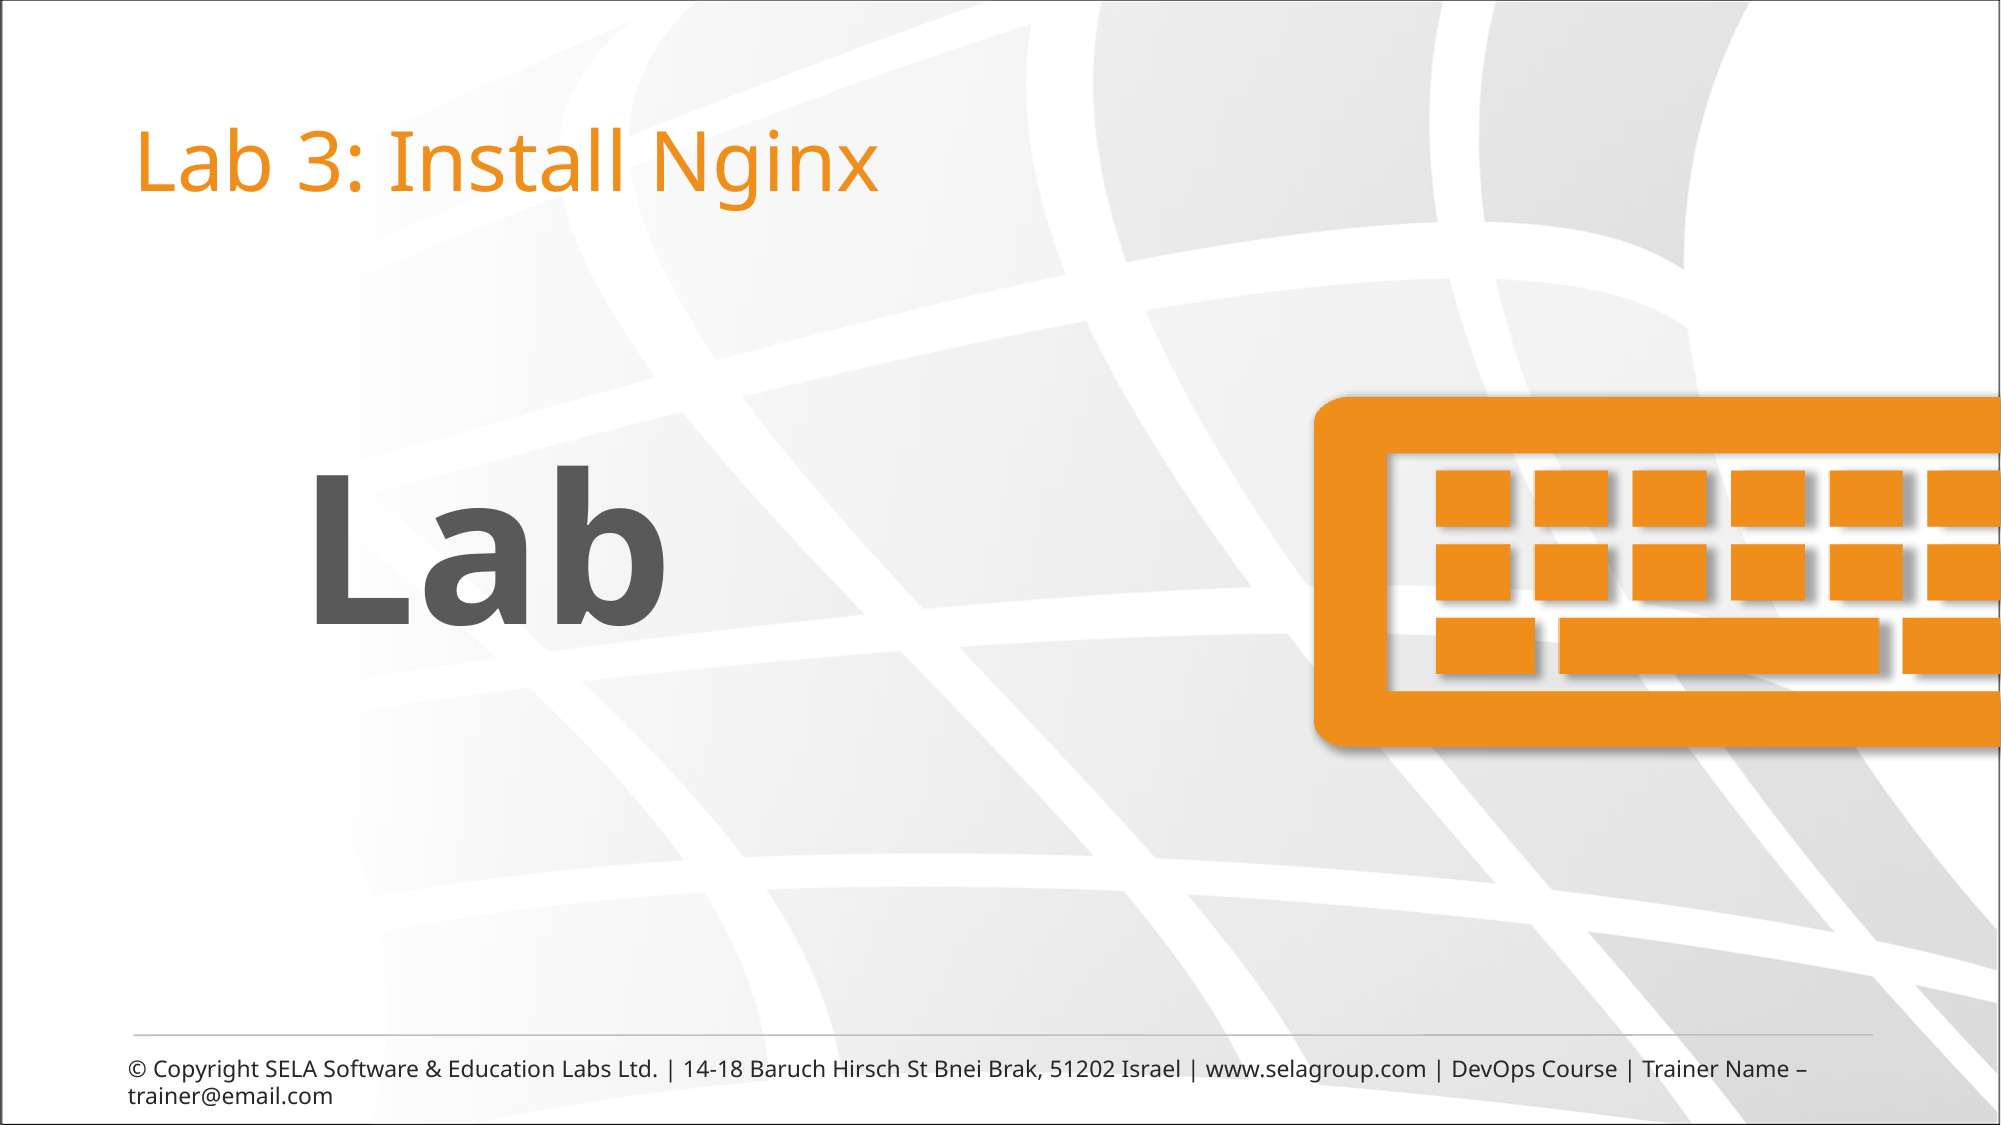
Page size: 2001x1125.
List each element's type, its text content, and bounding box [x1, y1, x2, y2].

title Lab 3: Install Nginx [133, 78, 1882, 245]
text_box © Copyright SELA Software & Education Labs Ltd. | 14-18 Baruch Hirsch St Bnei Brak, 51202 Israel | www.selagroup.com | DevOps Course | Trainer Name – trainer@email.com [125, 1054, 1886, 1110]
picture [0, 0, 2001, 1125]
